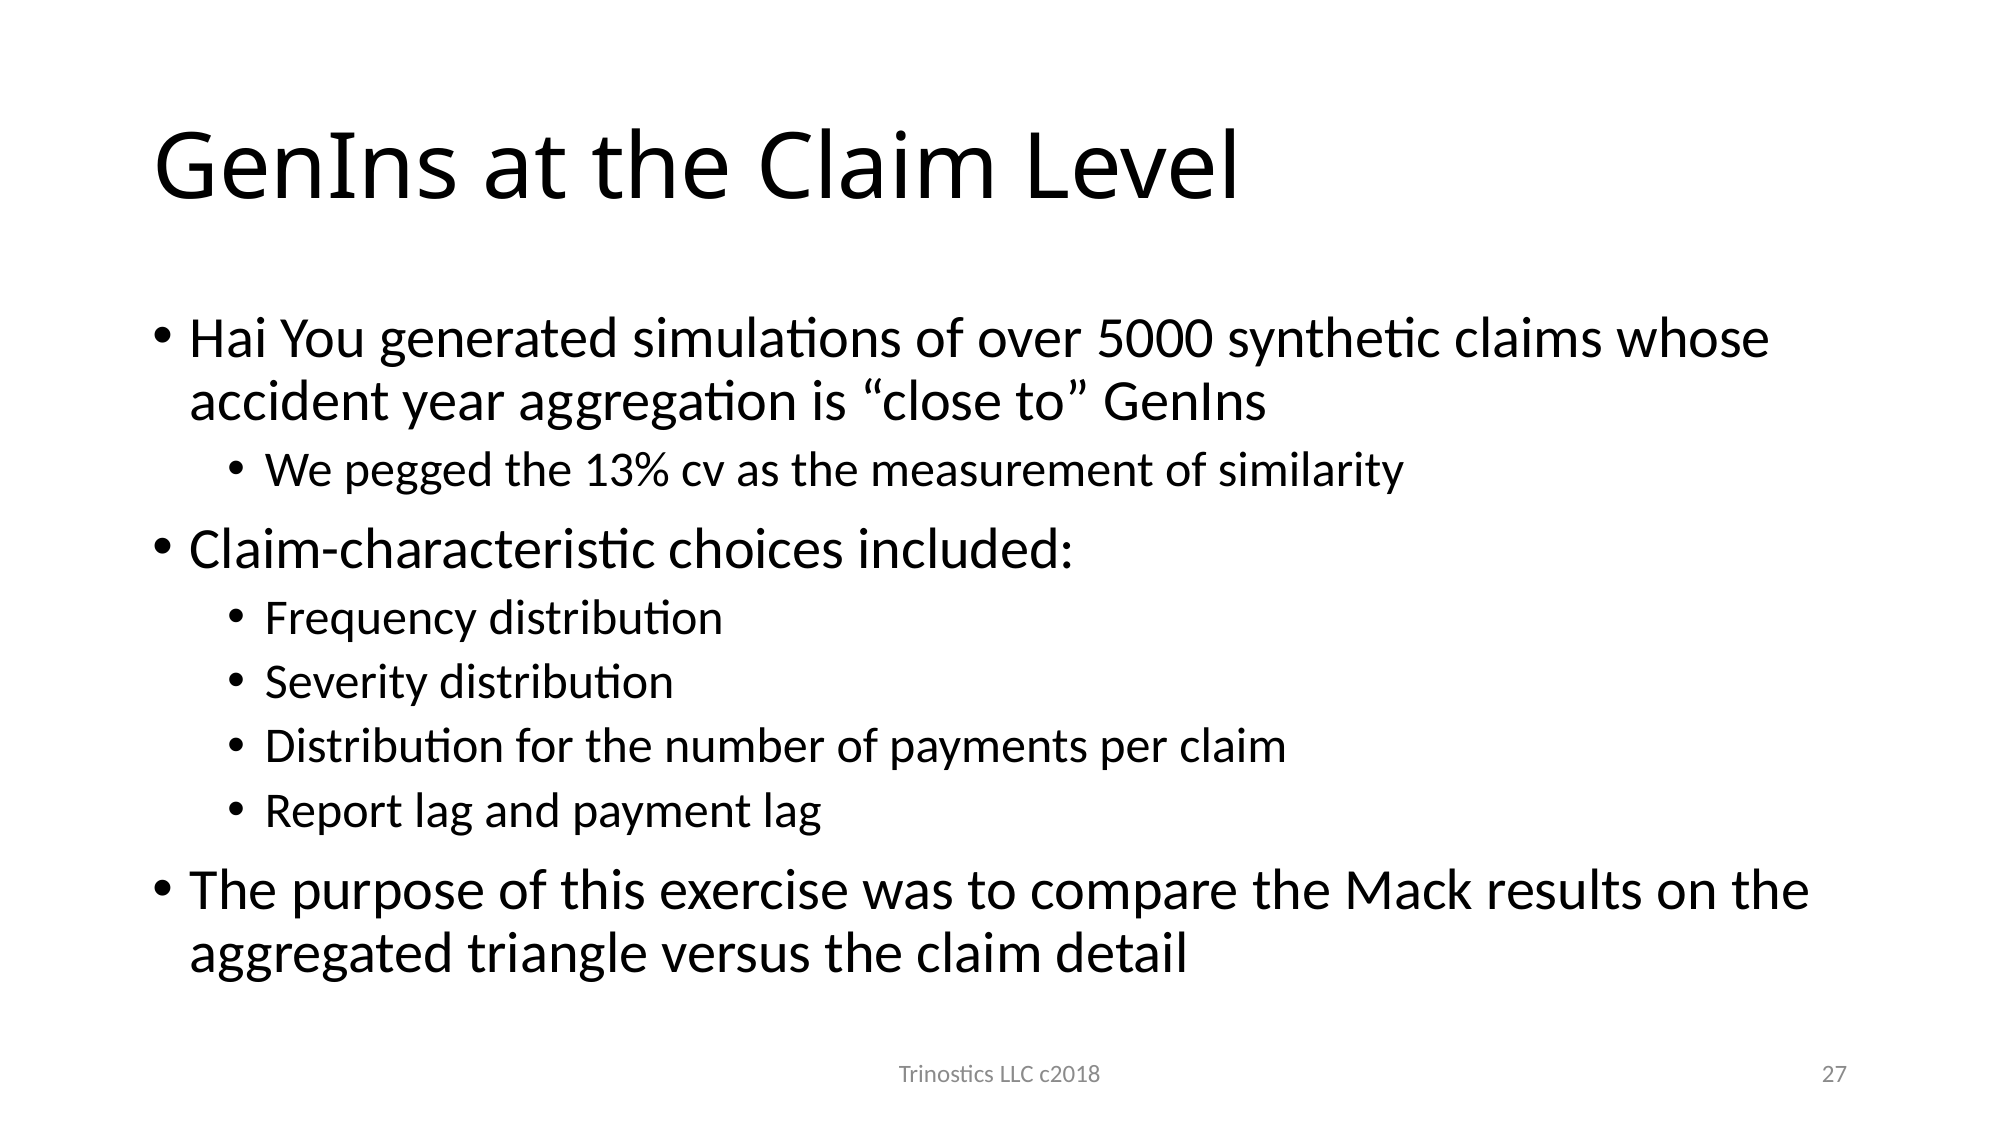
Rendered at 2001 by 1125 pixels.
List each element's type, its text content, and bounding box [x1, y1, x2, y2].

slide_number 27 [1412, 1042, 1863, 1103]
footer Trinostics LLC c2018 [662, 1042, 1338, 1103]
title GenIns at the Claim Level [137, 59, 1863, 278]
list Hai You generated simulations of over 5000 synthetic claims whose accident year aggregation is “close to” GenIns We pegged the 13% cv as the measurement of similarity Claim-characteristic choices included: Frequency distribution Severity distribution Distribution for the number of payments per claim Report lag and payment lag The purpose of this exercise was to compare the Mack results on the aggregated triangle versus the claim detail [137, 299, 1863, 1014]
